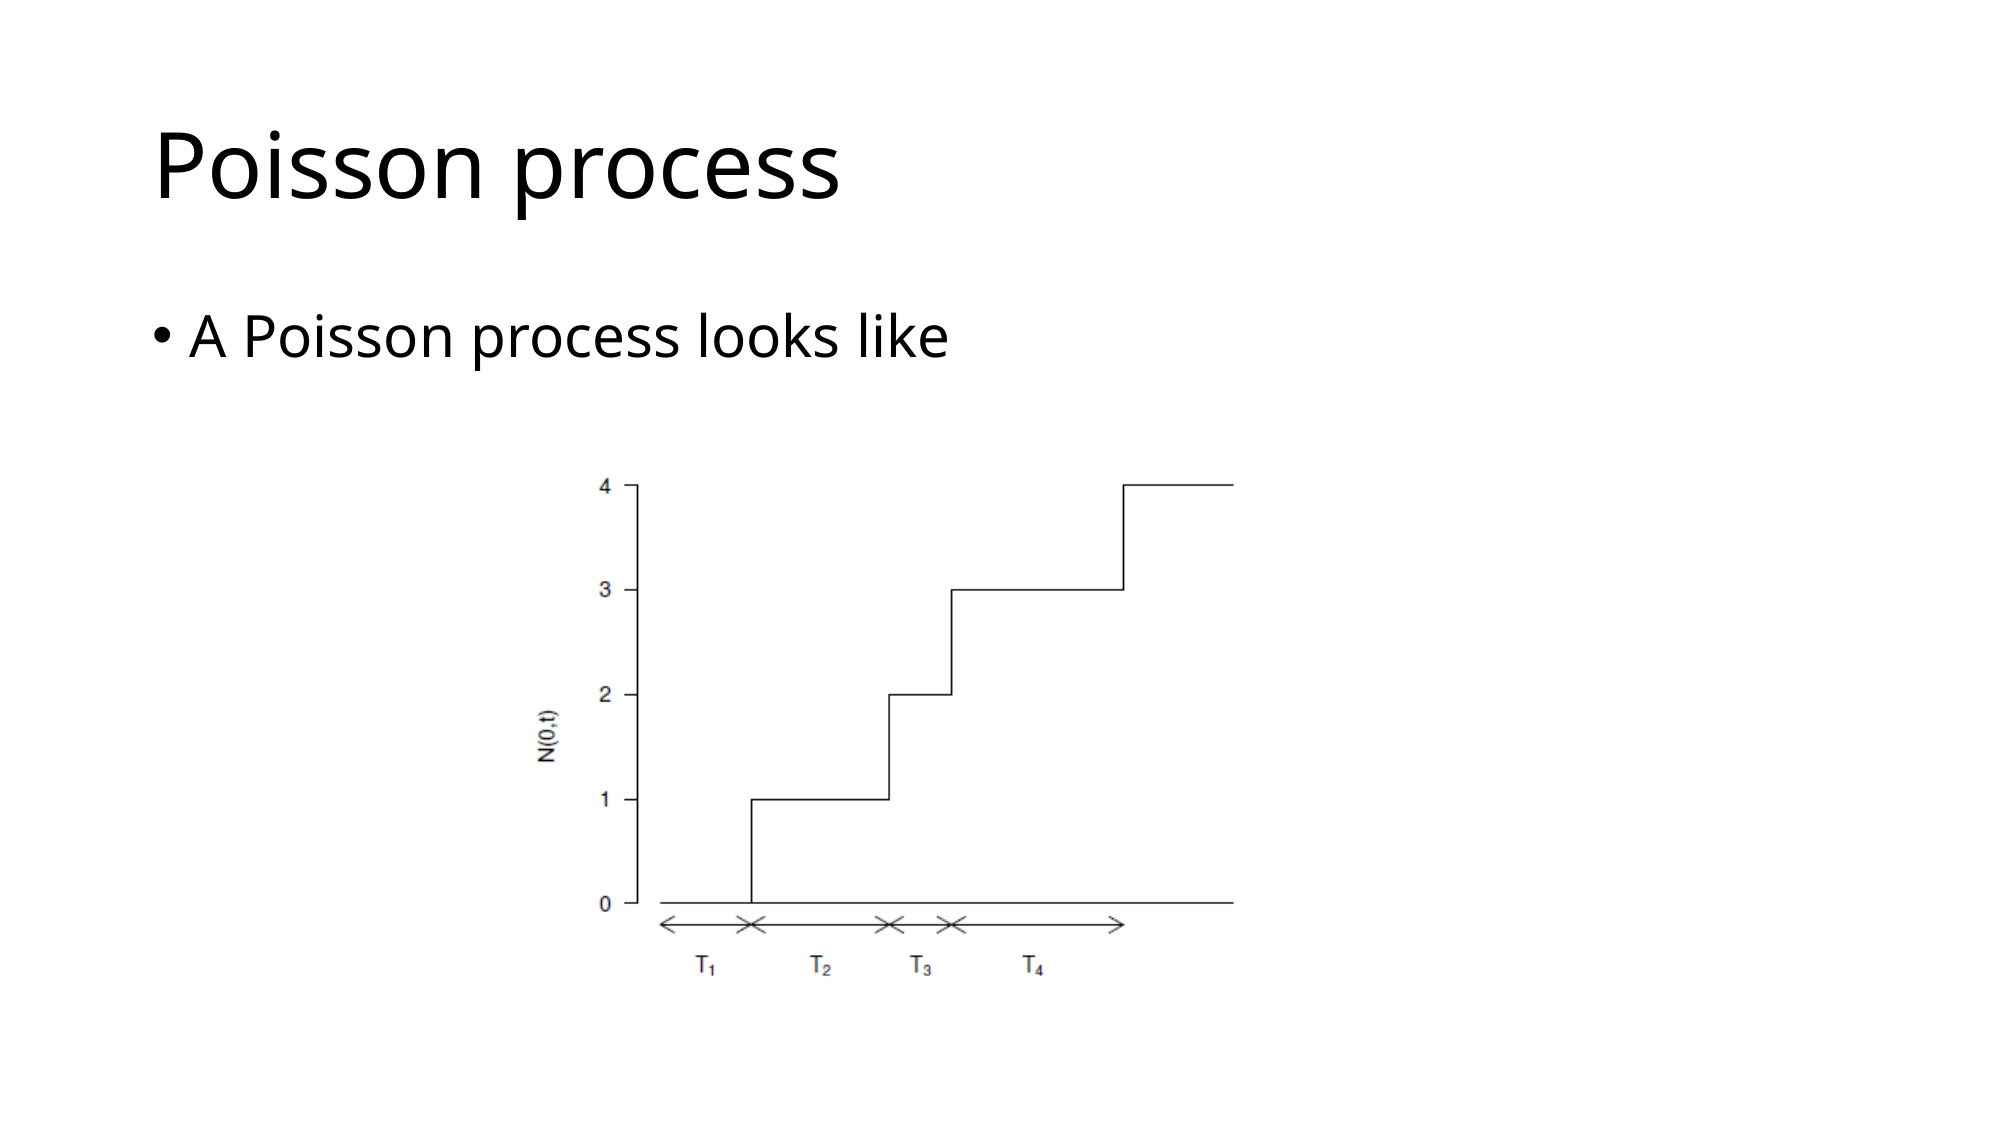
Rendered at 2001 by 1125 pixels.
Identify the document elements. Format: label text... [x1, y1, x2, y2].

title Poisson process [137, 59, 1863, 278]
list A Poisson process looks like [137, 299, 1863, 1014]
picture [511, 400, 1273, 987]
